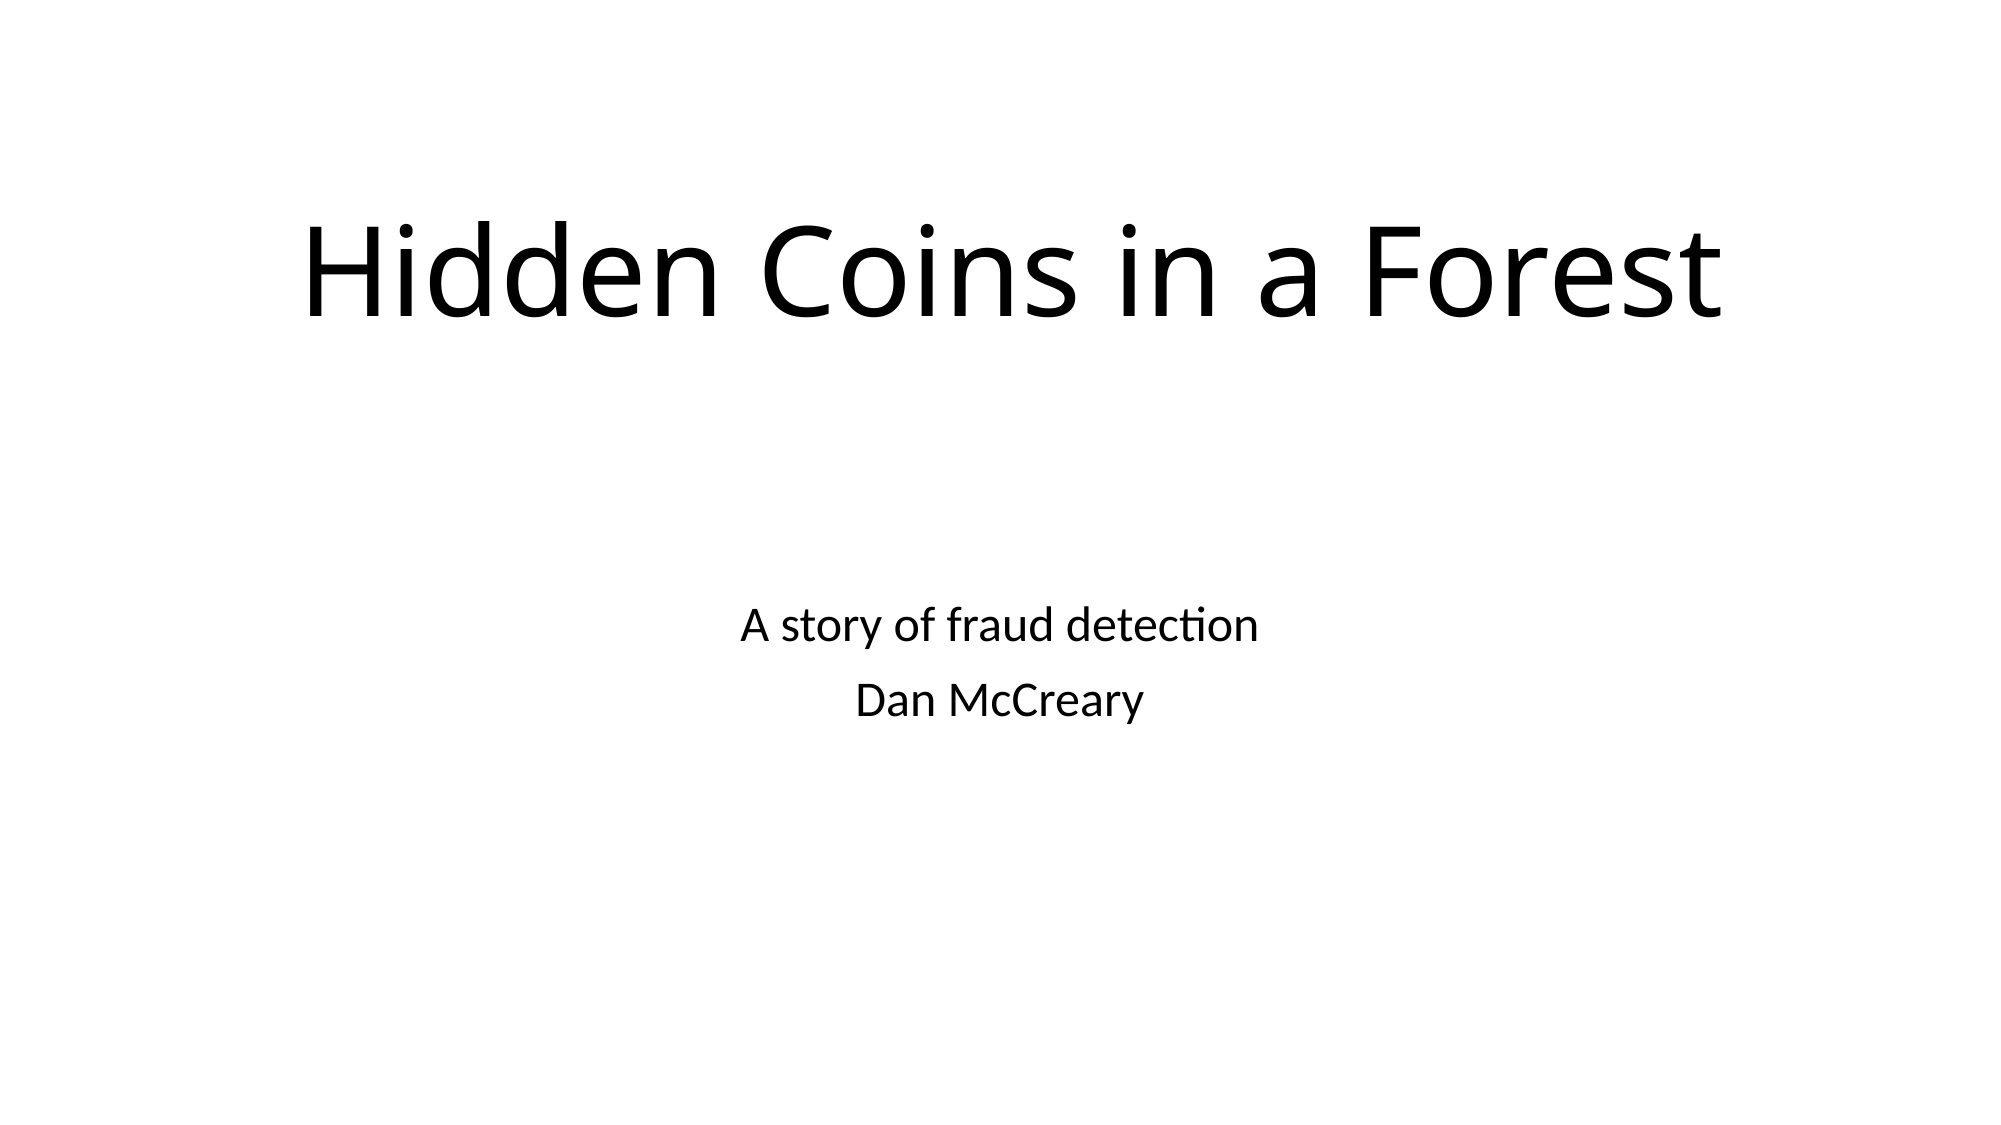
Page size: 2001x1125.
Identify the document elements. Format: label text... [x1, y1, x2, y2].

title Hidden Coins in a Forest [261, 91, 1762, 351]
subtitle A story of fraud detection Dan McCreary [249, 590, 1750, 863]
